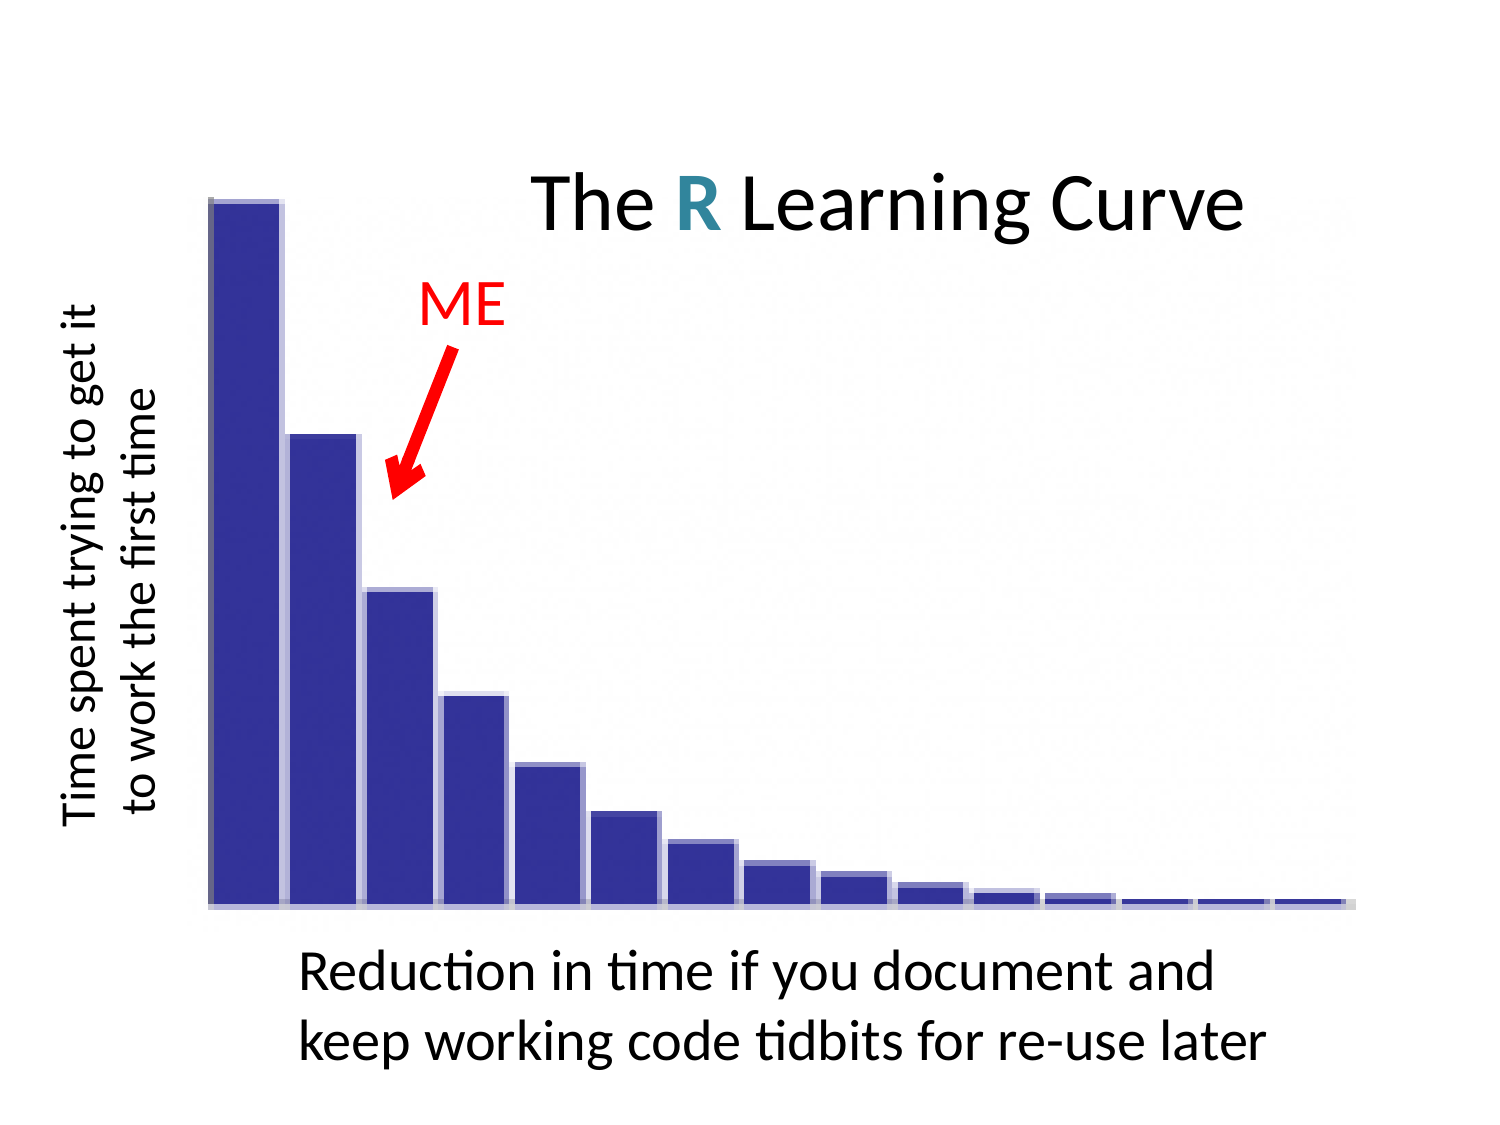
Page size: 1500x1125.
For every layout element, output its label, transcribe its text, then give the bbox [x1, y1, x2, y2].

text_box Time spent trying to get it to work the first time [37, 288, 173, 842]
picture [187, 197, 1357, 933]
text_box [392, 346, 454, 501]
text_box Reduction in time if you document and keep working code tidbits for re-use later [283, 940, 1284, 1080]
text_box The R Learning Curve [515, 139, 1262, 195]
